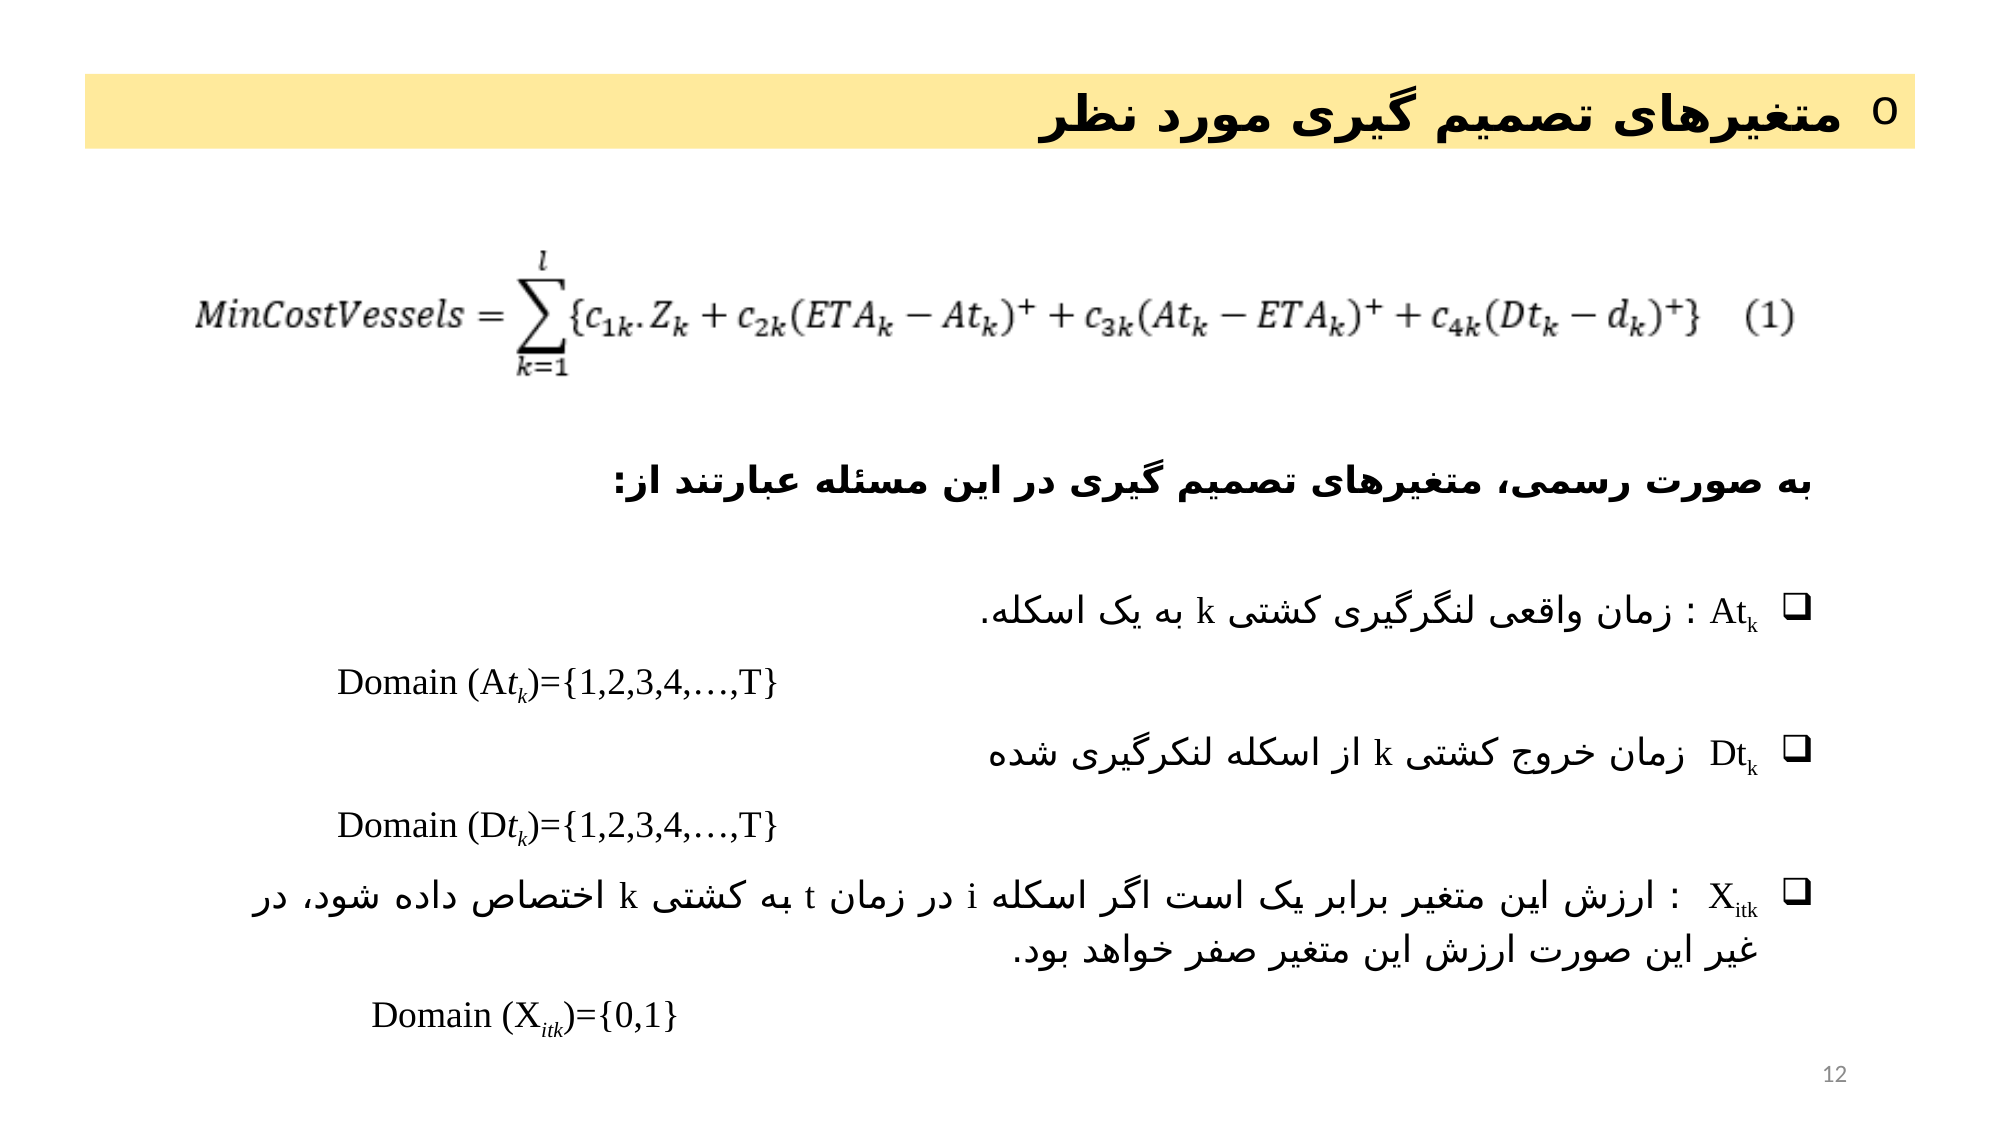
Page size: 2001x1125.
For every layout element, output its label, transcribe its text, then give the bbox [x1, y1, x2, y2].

slide_number 12 [1412, 1042, 1863, 1103]
text_box متغیرهای تصمیم گیری مورد نظر [85, 73, 1915, 149]
picture [170, 249, 1830, 396]
text_box به صورت رسمی، متغیرهای تصمیم گیری در این مسئله عبارتند از: Atk : زمان واقعی لنگرگیری کشتی k به یک اسکله. Domain (Atk)={1,2,3,4,…,T} Dtk زمان خروج کشتی k از اسکله لنکرگیری شده Domain (Dtk)={1,2,3,4,…,T} Xitk : ارزش این متغیر برابر یک است اگر اسکله i در زمان t به کشتی k اختصاص داده شود، در غیر این صورت ارزش این متغیر صفر خواهد بود. Domain (Xitk)={0,1} [237, 445, 1830, 1049]
